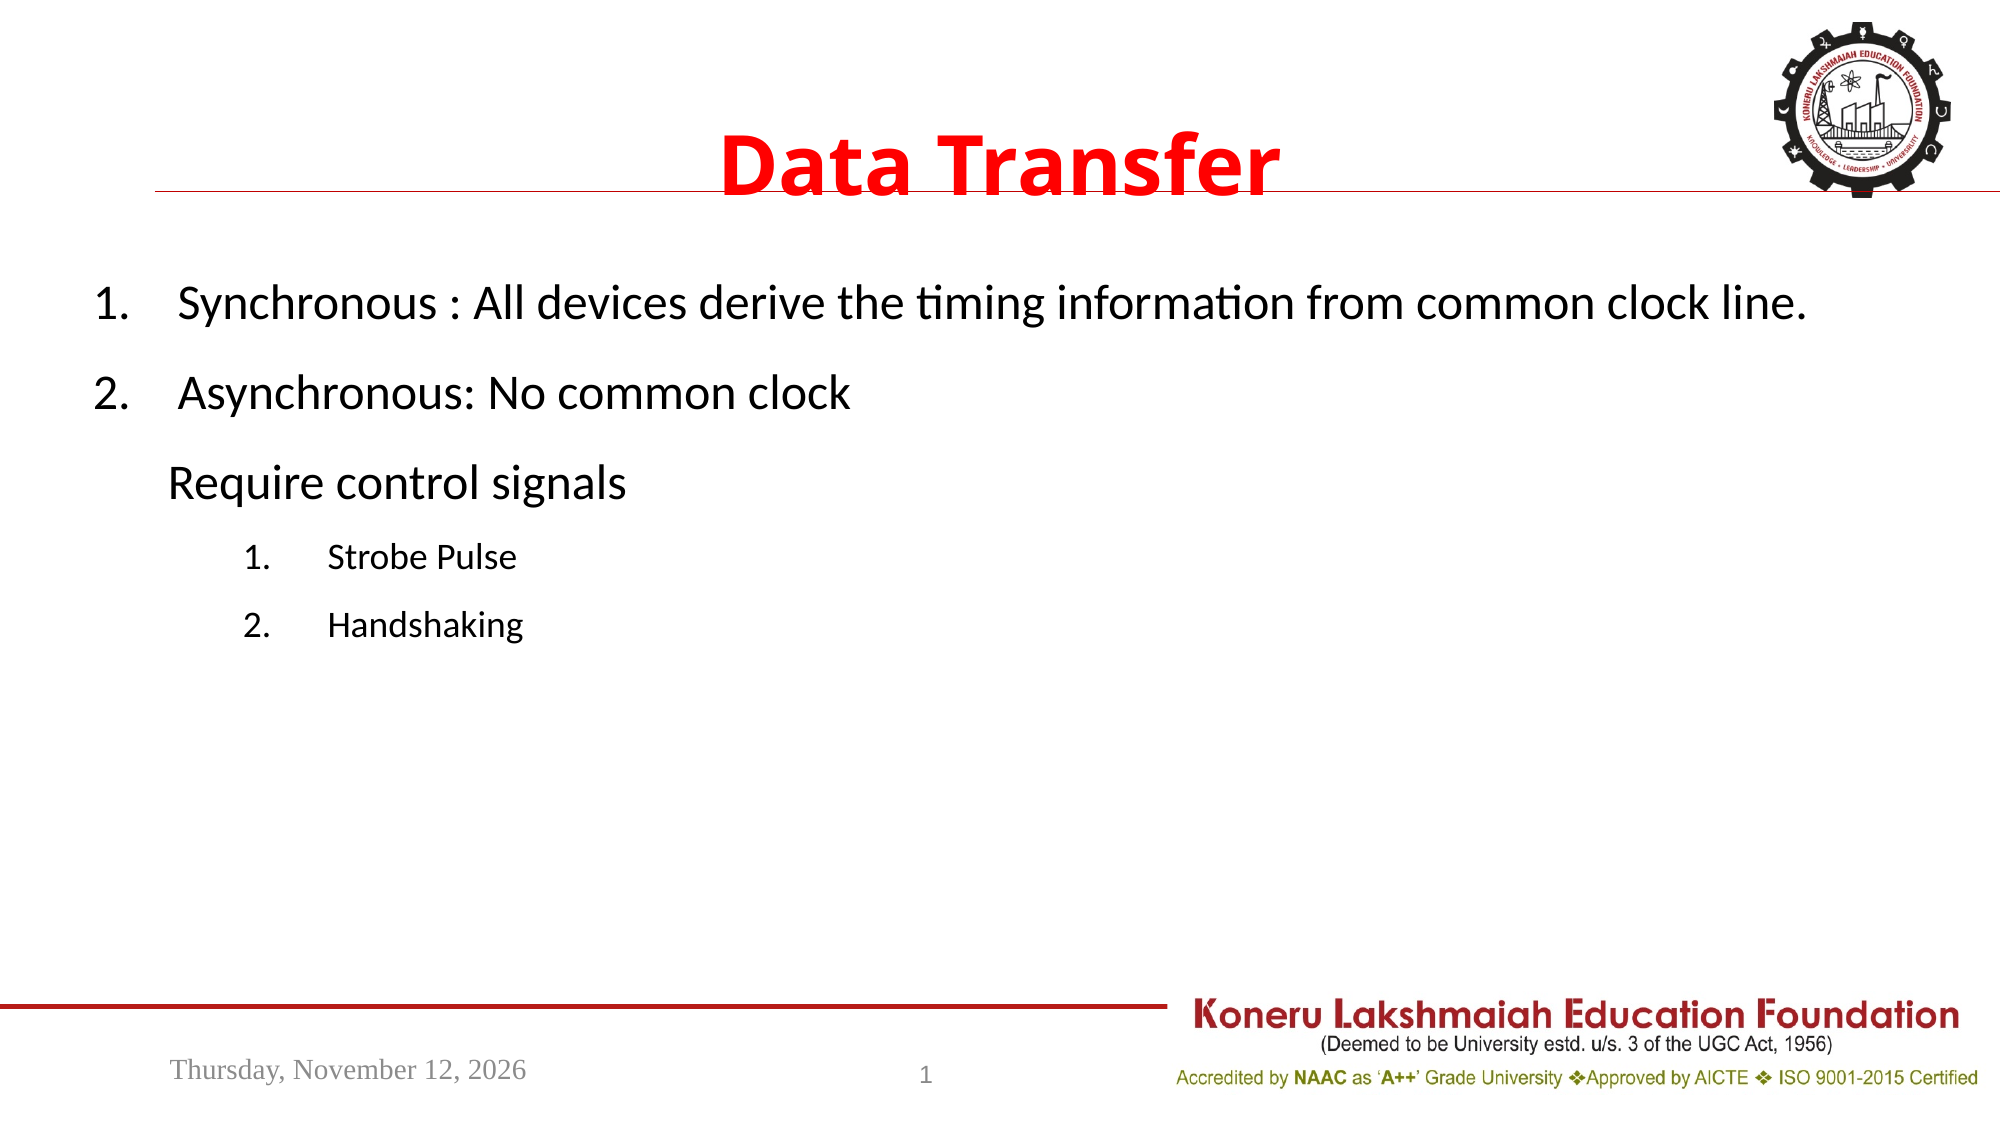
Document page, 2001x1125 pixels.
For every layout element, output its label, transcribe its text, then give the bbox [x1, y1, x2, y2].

slide_number 1 [832, 1043, 949, 1104]
picture [1167, 991, 2000, 1095]
title Data Transfer [137, 59, 1863, 172]
picture [1774, 22, 1951, 149]
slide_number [154, 1042, 605, 1103]
text_box [1863, 149, 2000, 172]
text_box Synchronous : All devices derive the timing information from common clock line. Asynchronous: No common clock Require control signals Strobe Pulse Handshaking [78, 172, 2000, 848]
